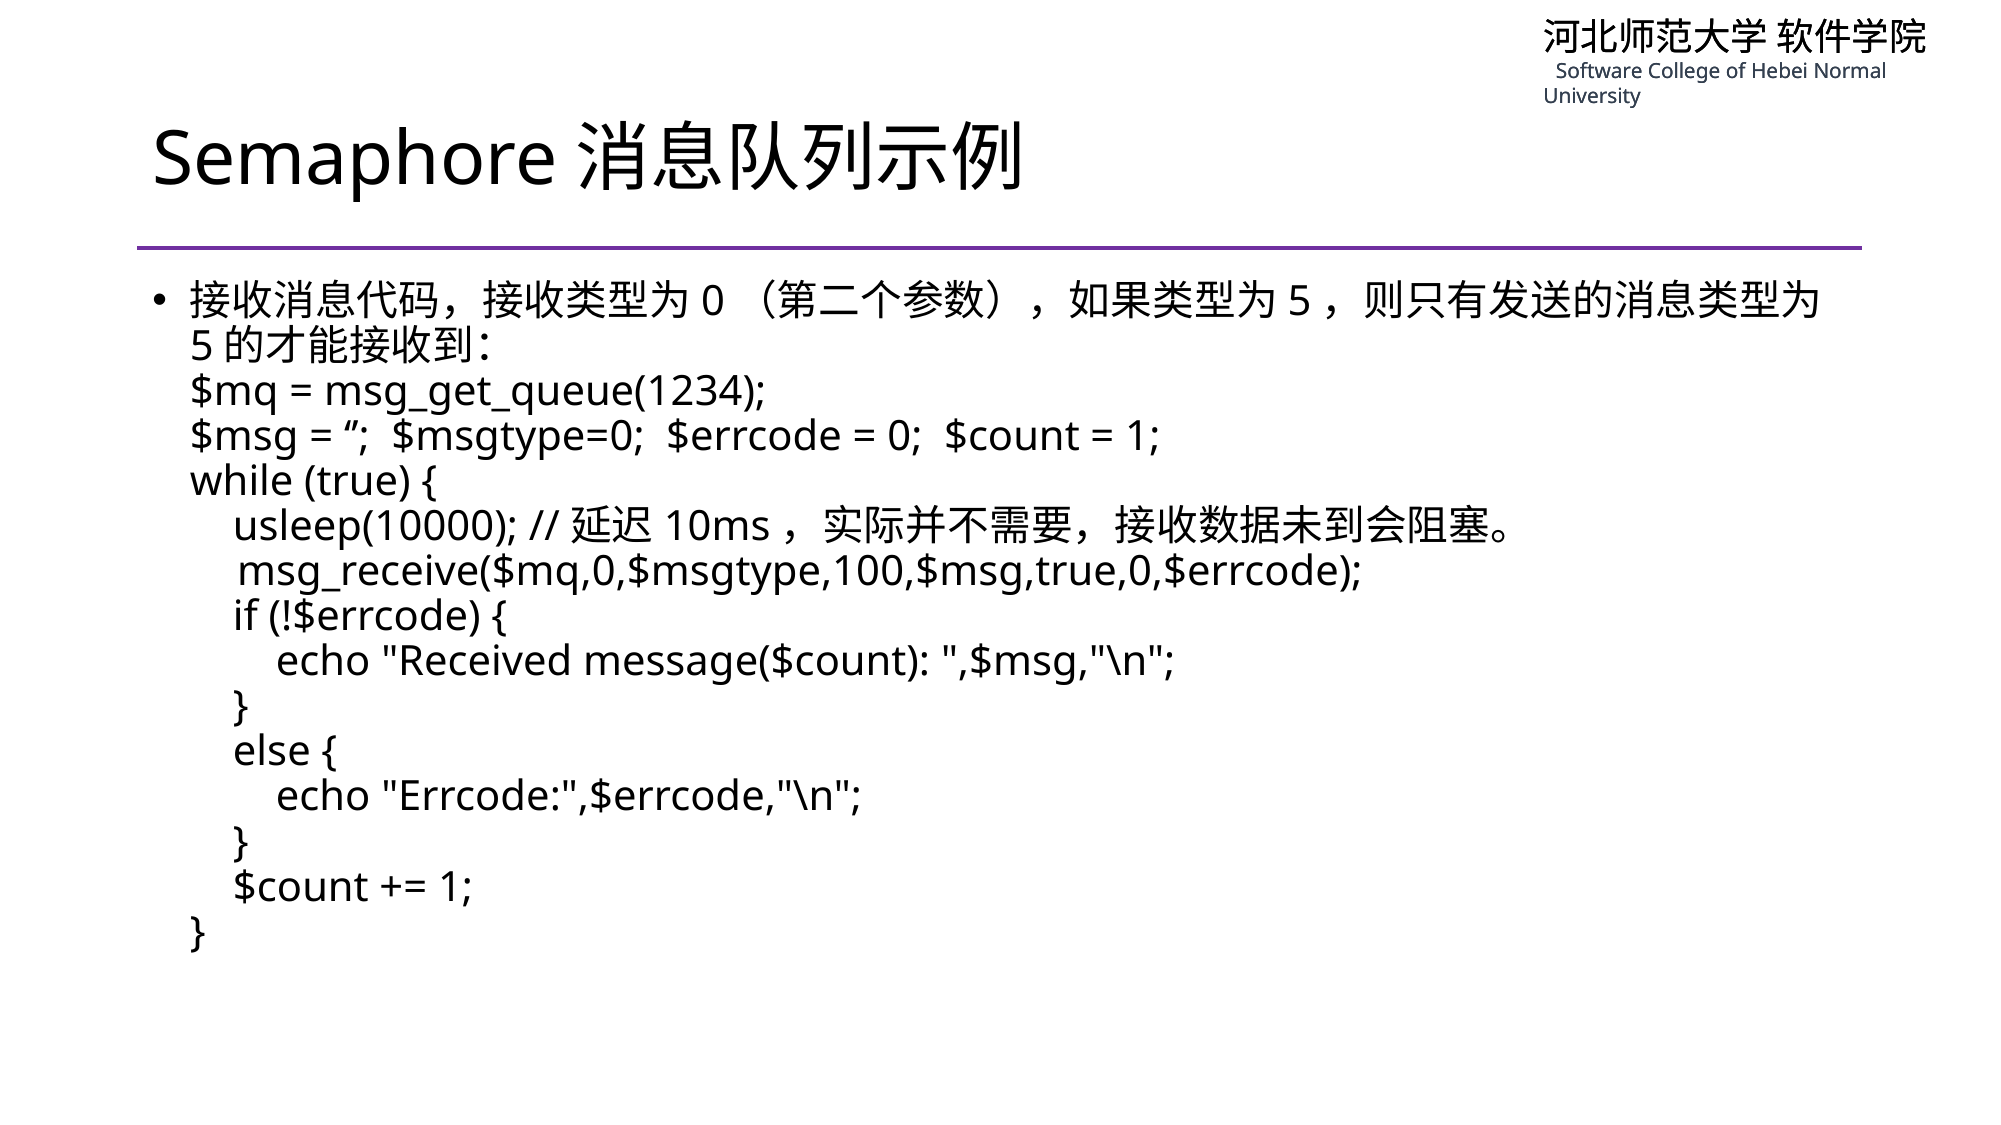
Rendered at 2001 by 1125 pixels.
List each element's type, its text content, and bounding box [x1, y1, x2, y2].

list 接收消息代码，接收类型为0（第二个参数），如果类型为5，则只有发送的消息类型为5的才能接收到： $mq = msg_get_queue(1234); $msg = ‘’; $msgtype=0; $errcode = 0; $count = 1; while (true) { usleep(10000); //延迟10ms，实际并不需要，接收数据未到会阻塞。 msg_receive($mq,0,$msgtype,100,$msg,true,0,$errcode); if (!$errcode) { echo "Received message($count): ",$msg,"\n"; } else { echo "Errcode:",$errcode,"\n"; } $count += 1; } [137, 271, 1863, 1098]
title Semaphore消息队列示例 [137, 112, 1863, 233]
